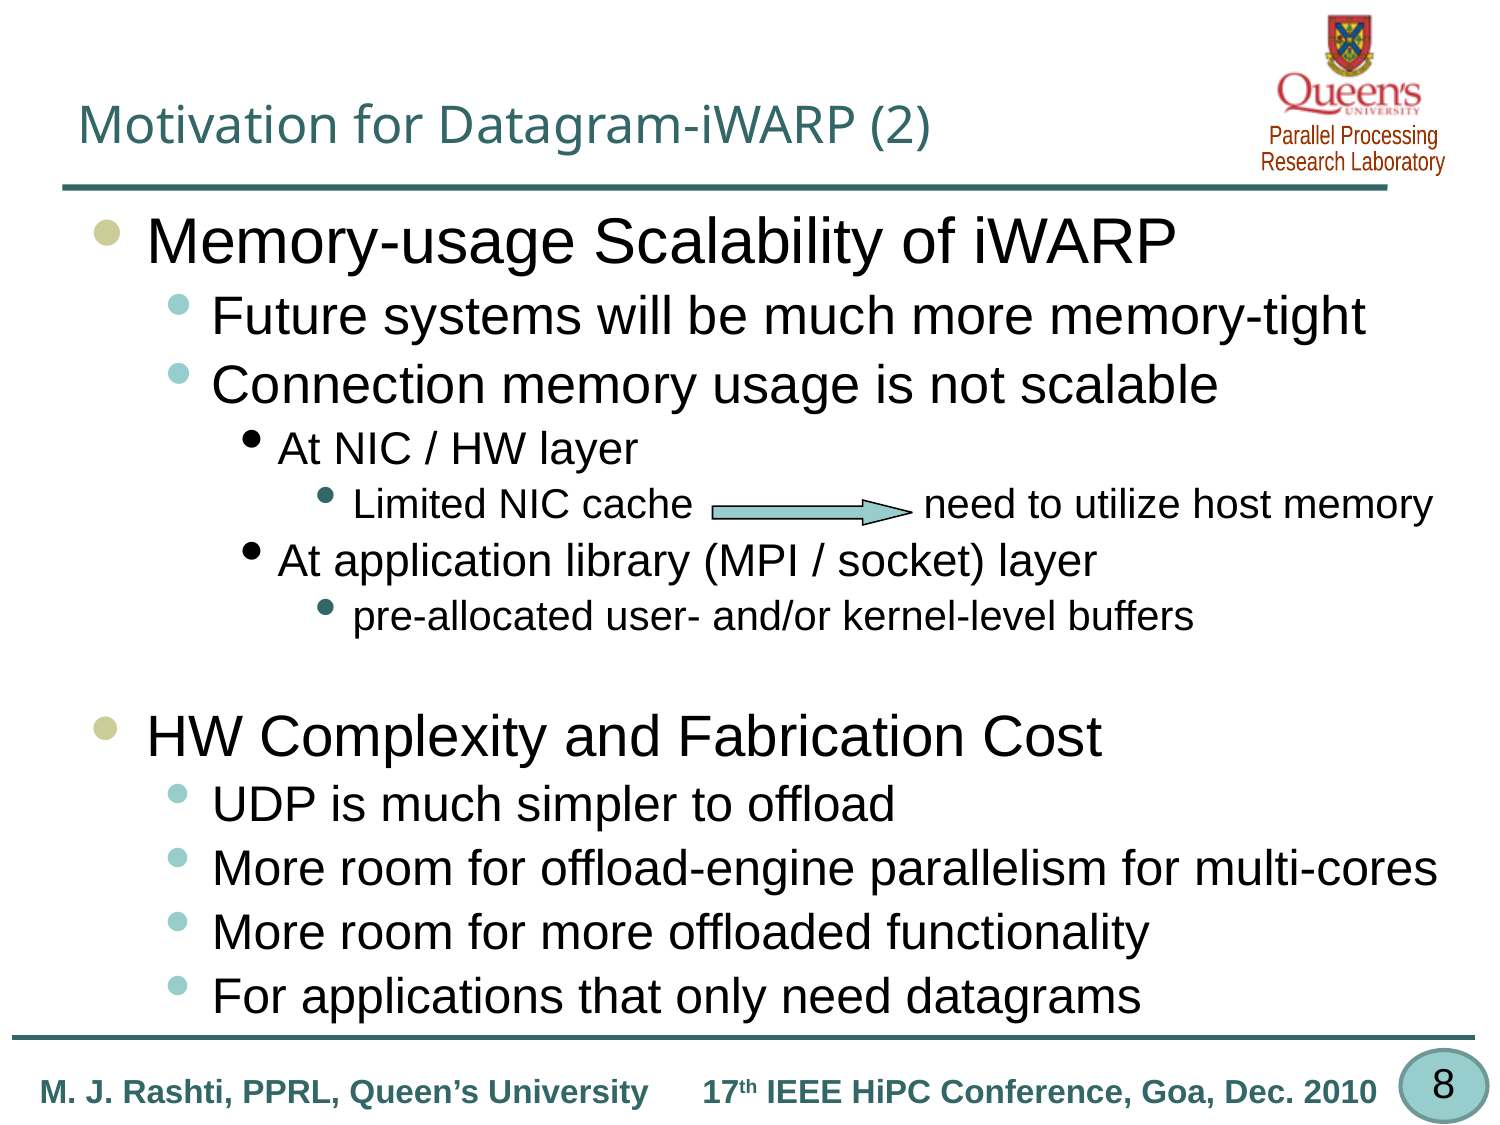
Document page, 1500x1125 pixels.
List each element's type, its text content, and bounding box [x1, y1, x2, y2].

text_box [712, 500, 913, 526]
list Memory-usage Scalability of iWARP Future systems will be much more memory-tight Connection memory usage is not scalable At NIC / HW layer Limited NIC cache need to utilize host memory At application library (MPI / socket) layer pre-allocated user- and/or kernel-level buffers HW Complexity and Fabrication Cost UDP is much simpler to offload More room for offload-engine parallelism for multi-cores More room for more offloaded functionality For applications that only need datagrams [75, 200, 1463, 1013]
title Motivation for Datagram-iWARP (2) [62, 45, 1388, 200]
picture [1275, 12, 1424, 121]
